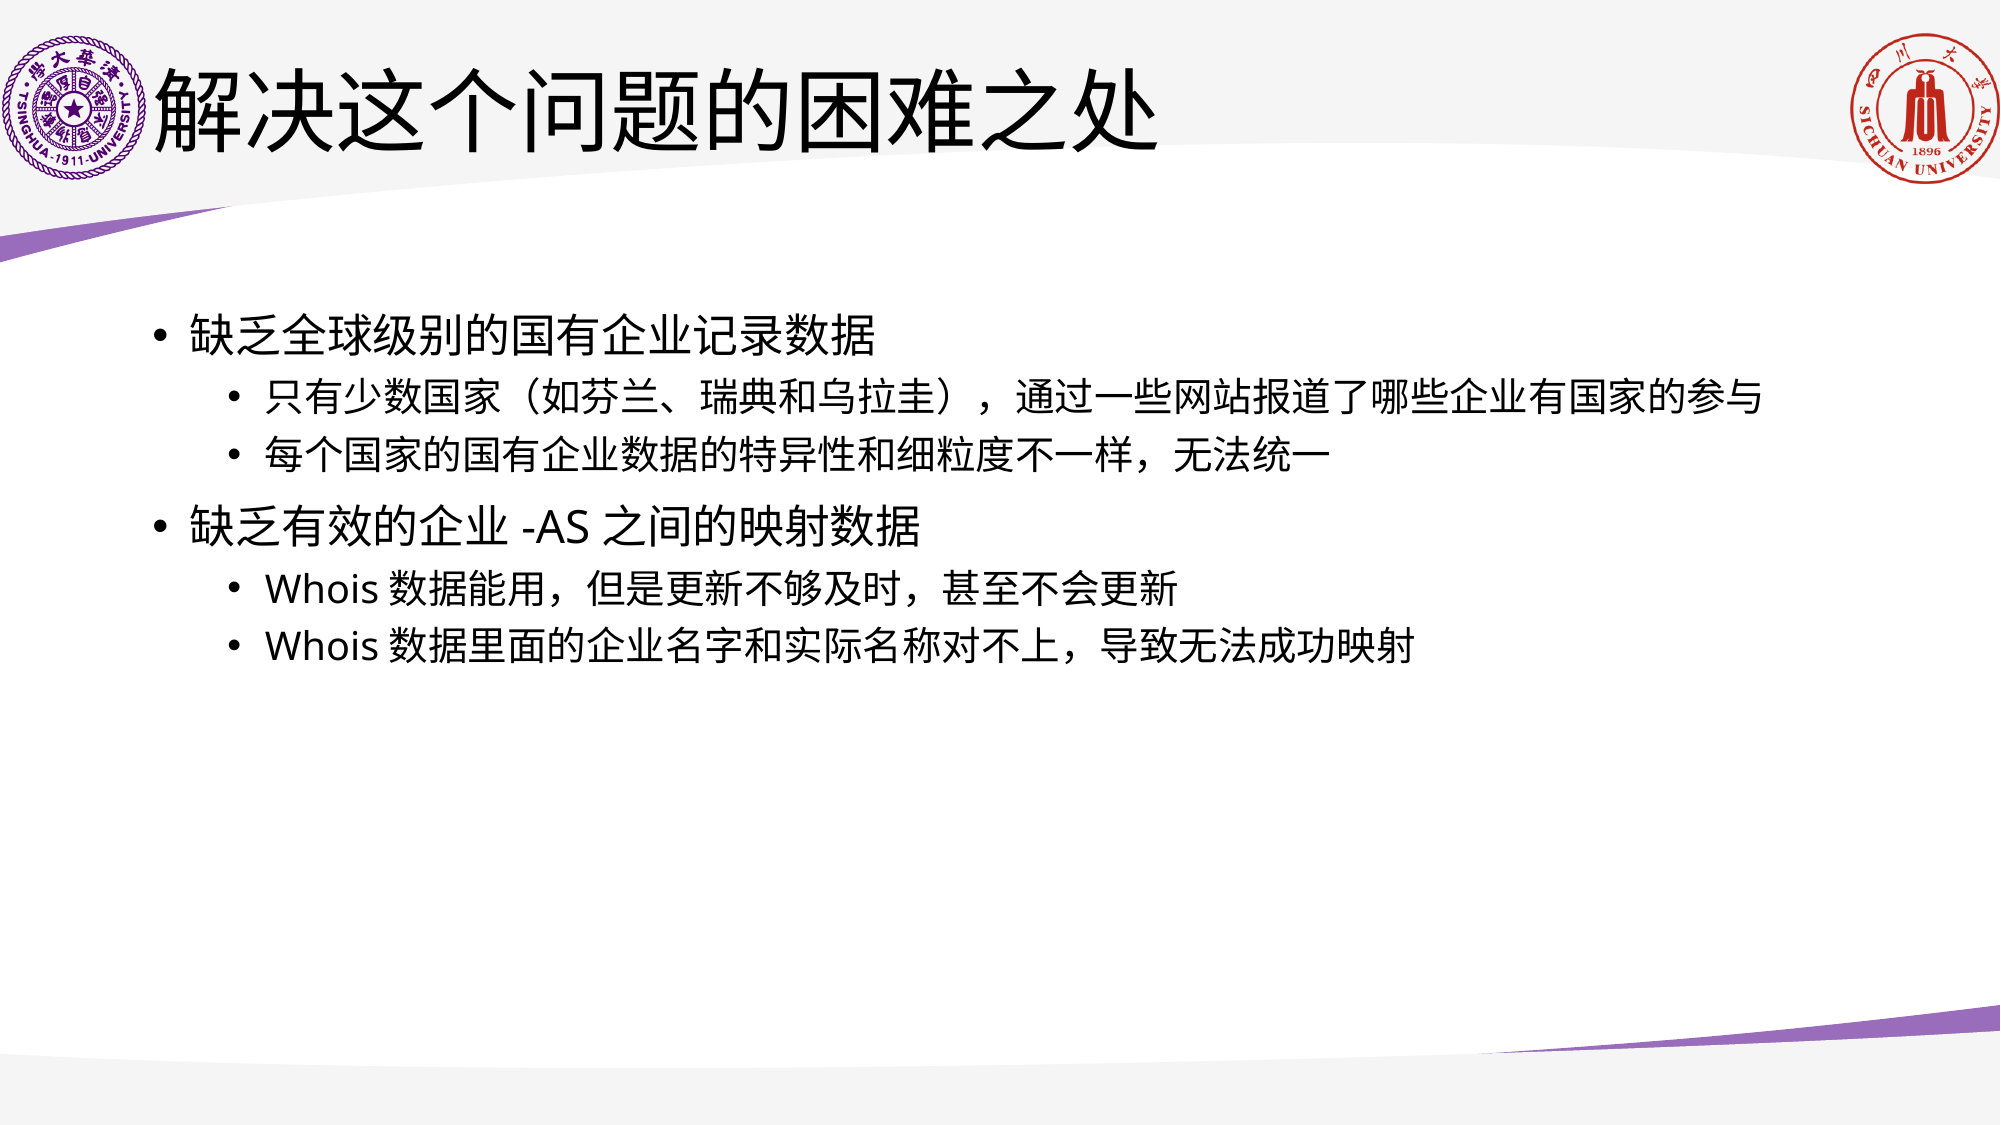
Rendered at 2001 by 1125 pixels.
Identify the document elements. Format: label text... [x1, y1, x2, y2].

list 缺乏全球级别的国有企业记录数据 只有少数国家（如芬兰、瑞典和乌拉圭），通过一些网站报道了哪些企业有国家的参与 每个国家的国有企业数据的特异性和细粒度不一样，无法统一 缺乏有效的企业-AS之间的映射数据 Whois数据能用，但是更新不够及时，甚至不会更新 Whois数据里面的企业名字和实际名称对不上，导致无法成功映射 [137, 299, 1863, 1014]
picture [0, 33, 137, 184]
picture [1863, 33, 2000, 184]
title 解决这个问题的困难之处 [137, 0, 1863, 218]
